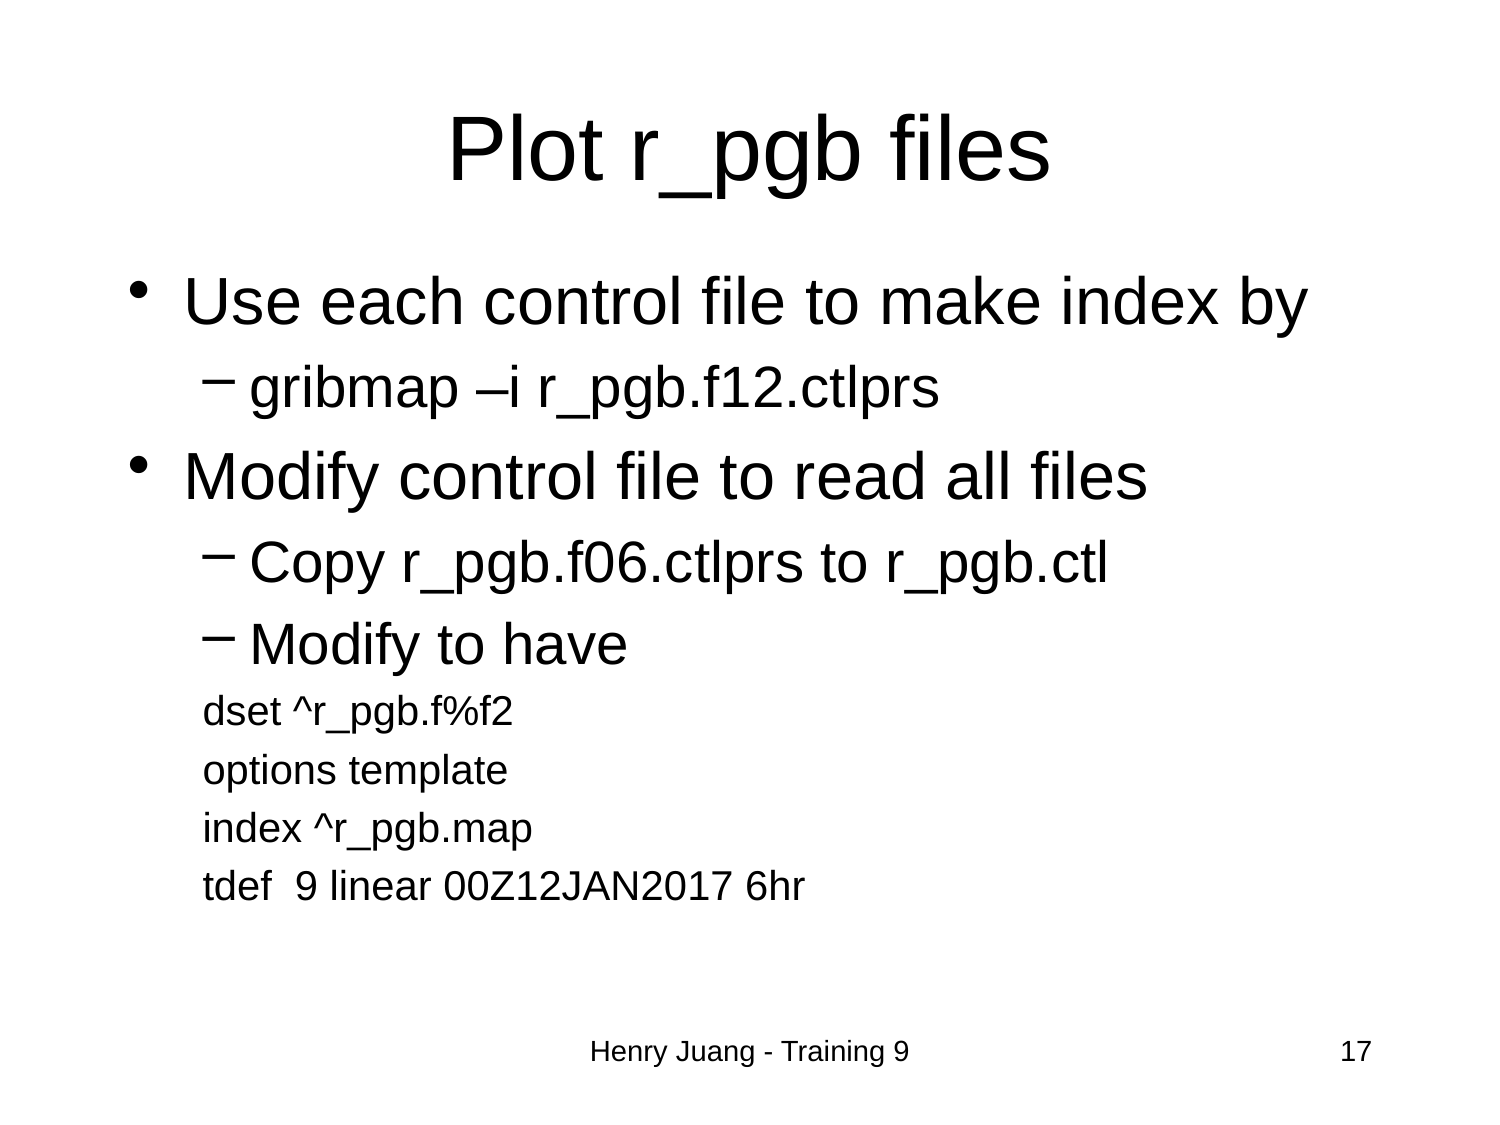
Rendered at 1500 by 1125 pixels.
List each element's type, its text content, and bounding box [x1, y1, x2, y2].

list Use each control file to make index by gribmap –i r_pgb.f12.ctlprs Modify control file to read all files Copy r_pgb.f06.ctlprs to r_pgb.ctl Modify to have dset ^r_pgb.f%f2 options template index ^r_pgb.map tdef 9 linear 00Z12JAN2017 6hr [112, 249, 1388, 963]
footer Henry Juang - Training 9 [512, 1025, 988, 1100]
slide_number 17 [1074, 1025, 1388, 1100]
title Plot r_pgb files [112, 50, 1388, 238]
